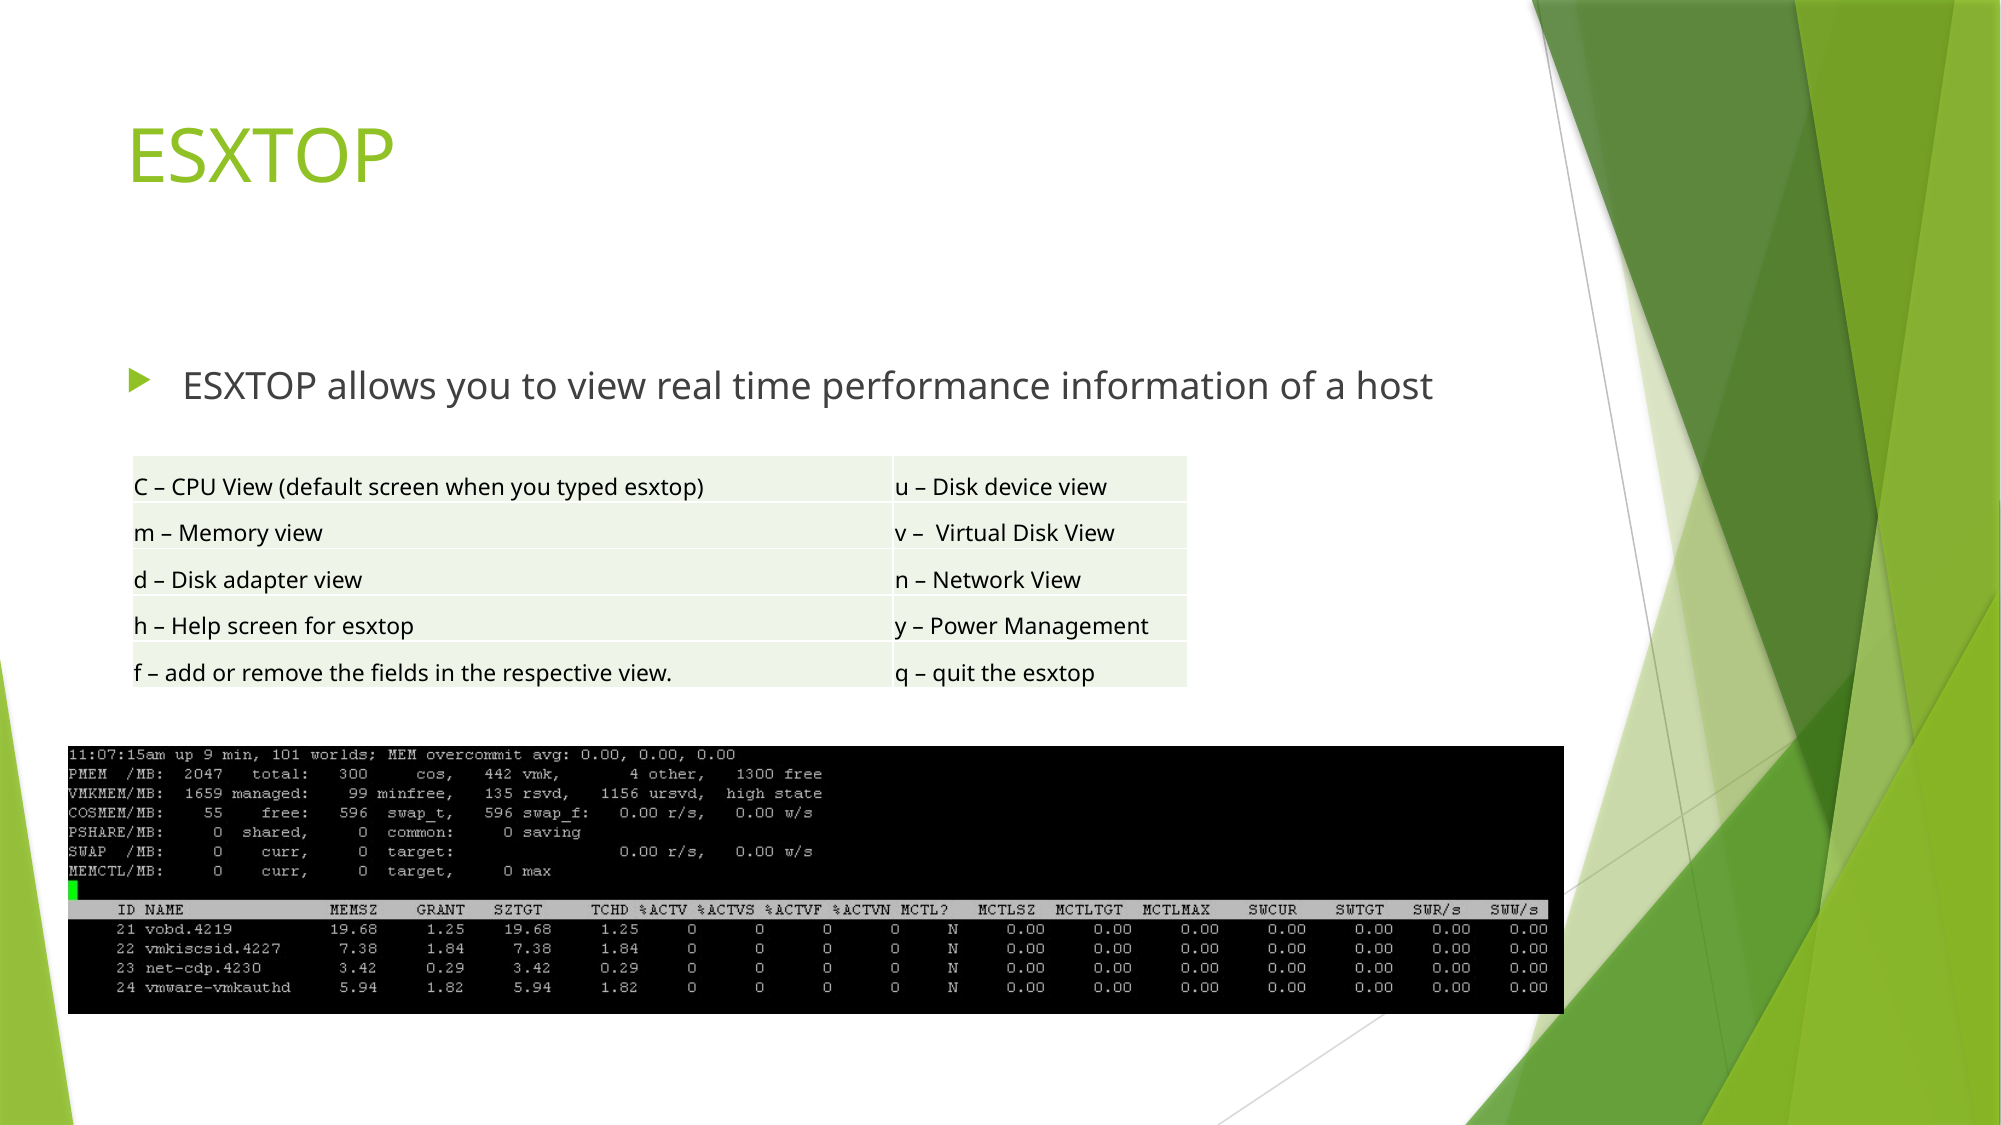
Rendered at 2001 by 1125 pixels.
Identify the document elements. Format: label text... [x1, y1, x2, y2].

table_cell m – Memory view [133, 503, 892, 548]
table_cell h – Help screen for esxtop [133, 596, 892, 640]
table_cell f – add or remove the fields in the respective view. [133, 642, 892, 687]
table_cell v – Virtual Disk View [894, 503, 1187, 548]
table_header C – CPU View (default screen when you typed esxtop) [133, 456, 892, 501]
picture [67, 746, 1565, 1015]
title ESXTOP [111, 99, 1522, 317]
table_header u – Disk device view [894, 456, 1187, 501]
table_cell y – Power Management [894, 596, 1187, 640]
table_cell d – Disk adapter view [133, 549, 892, 594]
table_cell q – quit the esxtop [894, 642, 1187, 687]
list ESXTOP allows you to view real time performance information of a host [111, 354, 1522, 745]
table_cell n – Network View [894, 549, 1187, 594]
